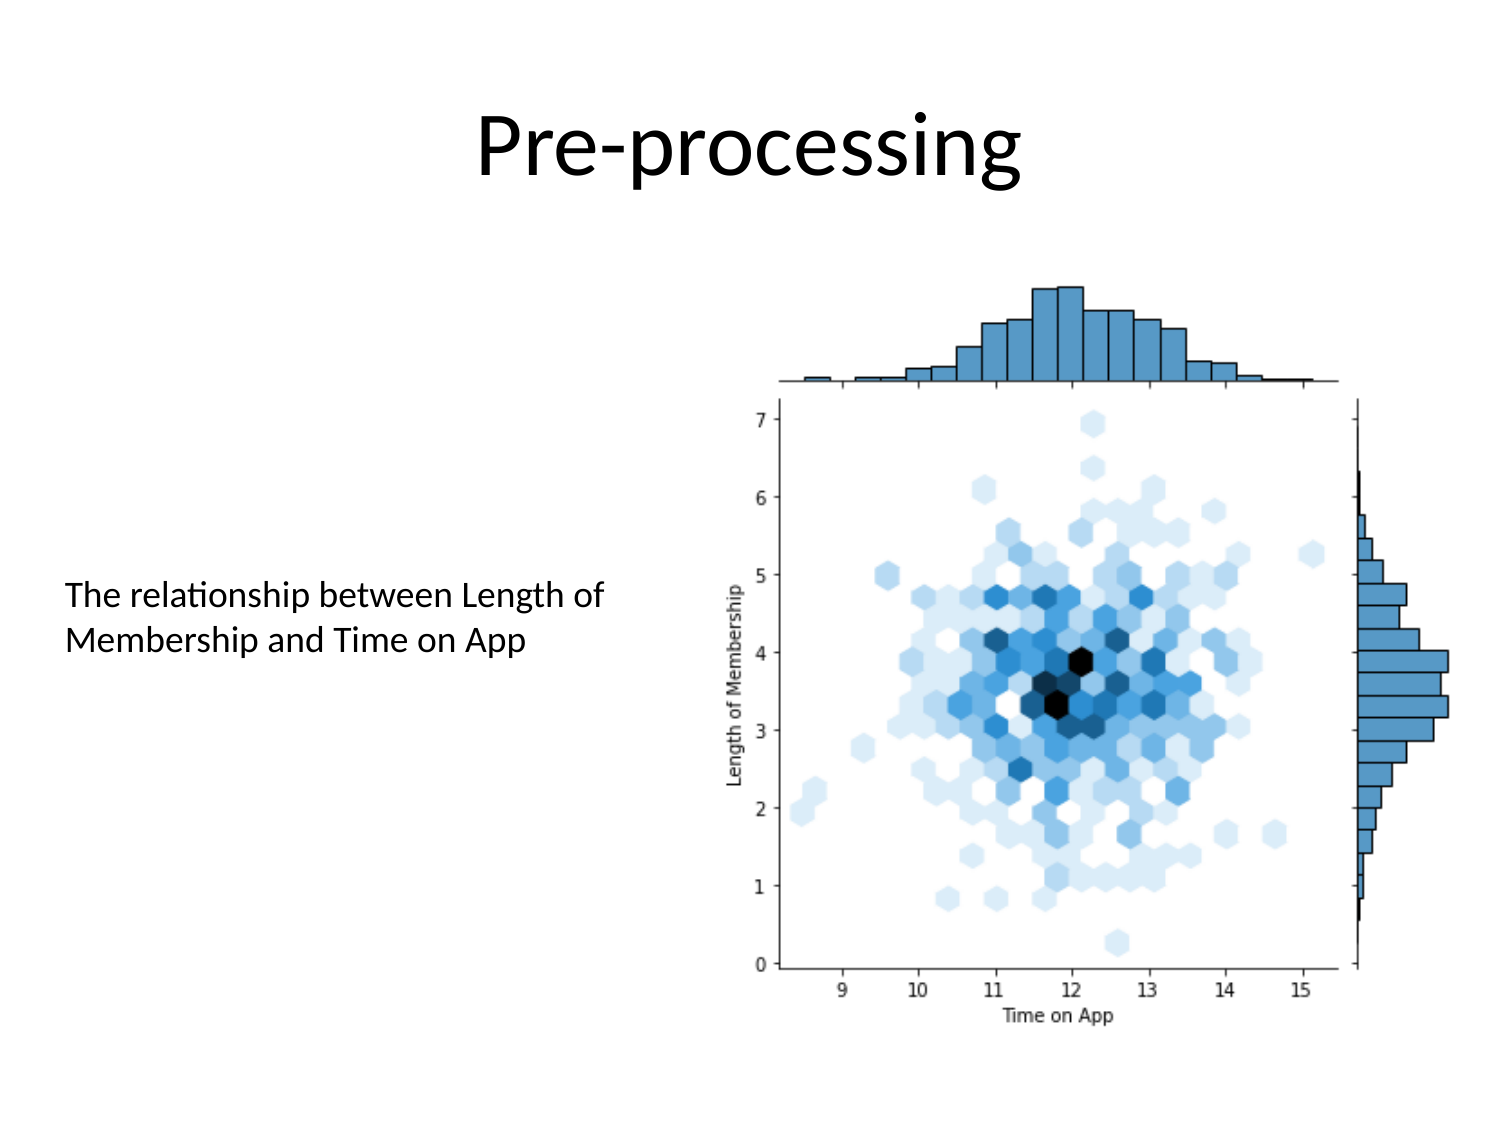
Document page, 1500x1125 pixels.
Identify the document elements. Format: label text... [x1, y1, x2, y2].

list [687, 274, 1500, 1048]
text_box The relationship between Length of Membership and Time on App [50, 562, 682, 668]
title Pre-processing [75, 45, 1425, 233]
